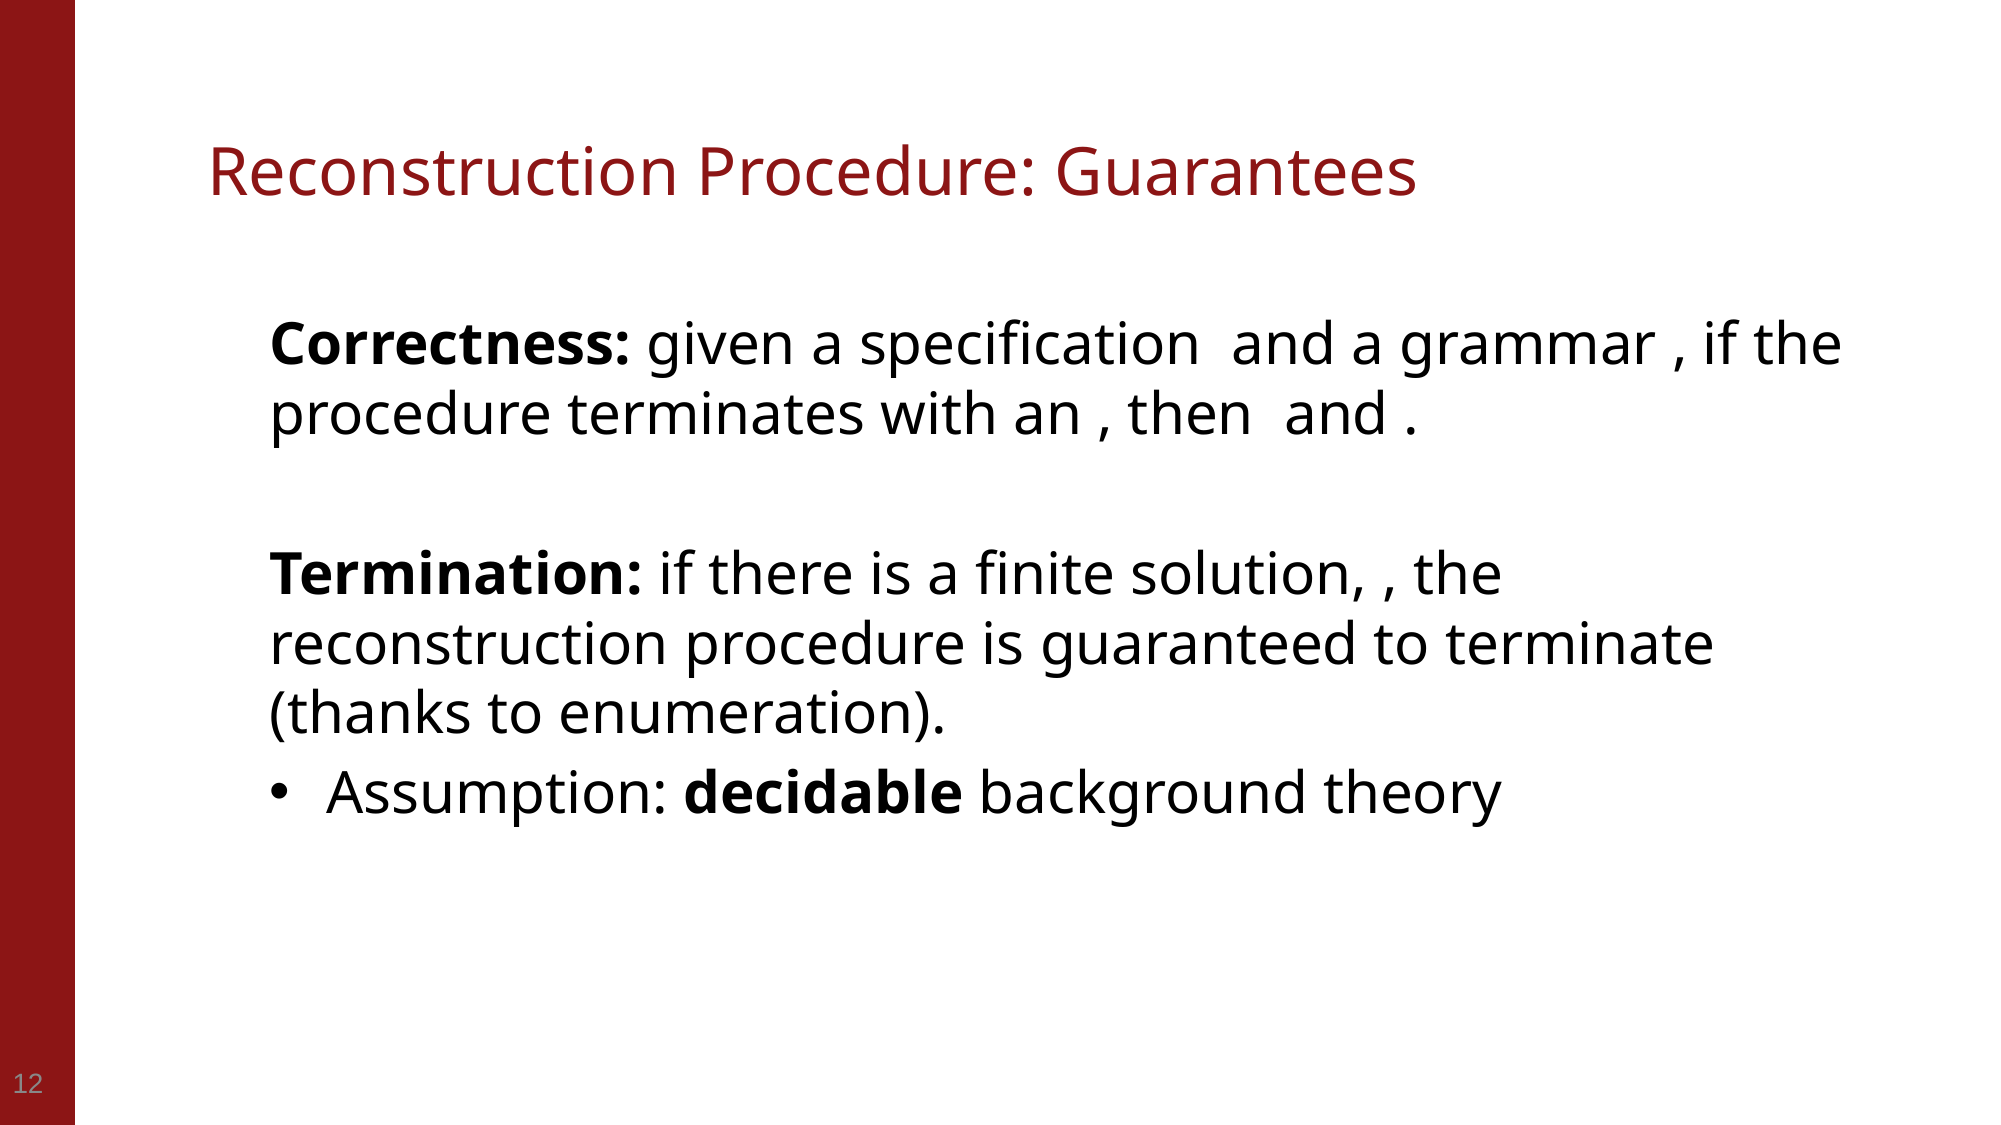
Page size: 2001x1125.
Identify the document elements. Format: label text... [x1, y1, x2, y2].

title Reconstruction Procedure: Guarantees [207, 109, 1894, 217]
slide_number 12 [0, 1052, 183, 1112]
